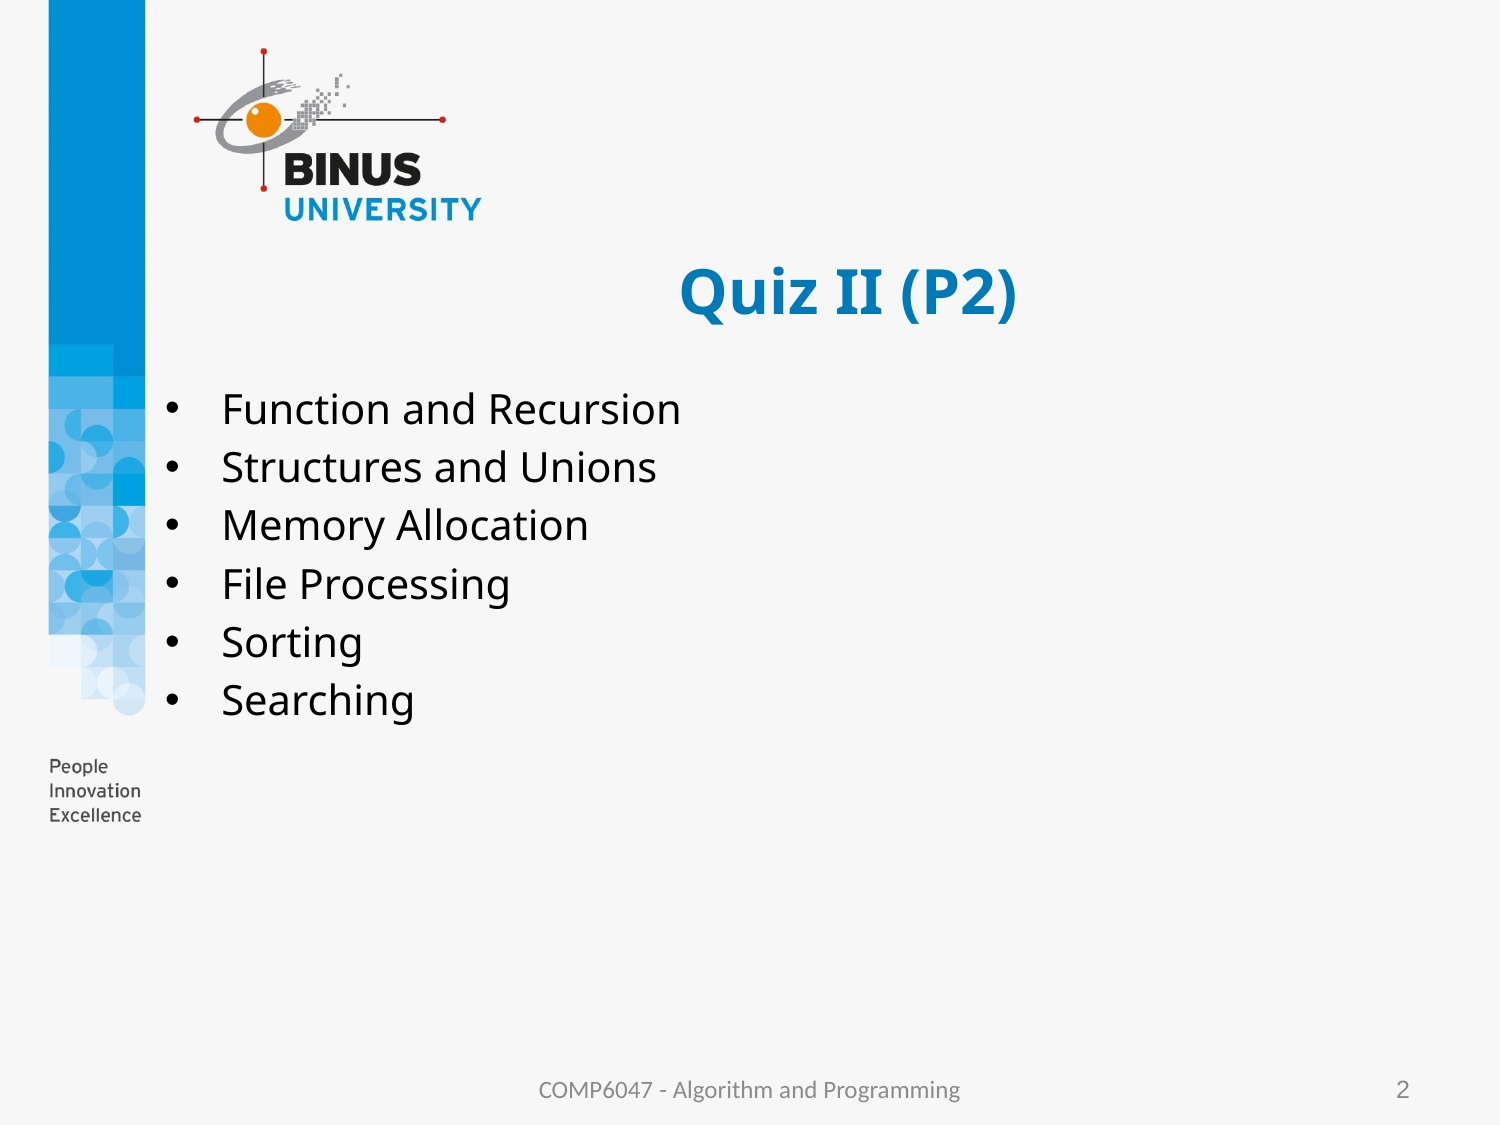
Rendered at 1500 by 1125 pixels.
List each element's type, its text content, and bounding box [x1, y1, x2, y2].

picture [0, 0, 1500, 845]
footer COMP6047 - Algorithm and Programming [512, 1058, 988, 1119]
list Function and Recursion Structures and Unions Memory Allocation File Processing Sorting Searching [150, 375, 1438, 986]
title Quiz II (P2) [287, 224, 1409, 355]
slide_number 2 [1074, 1058, 1425, 1119]
